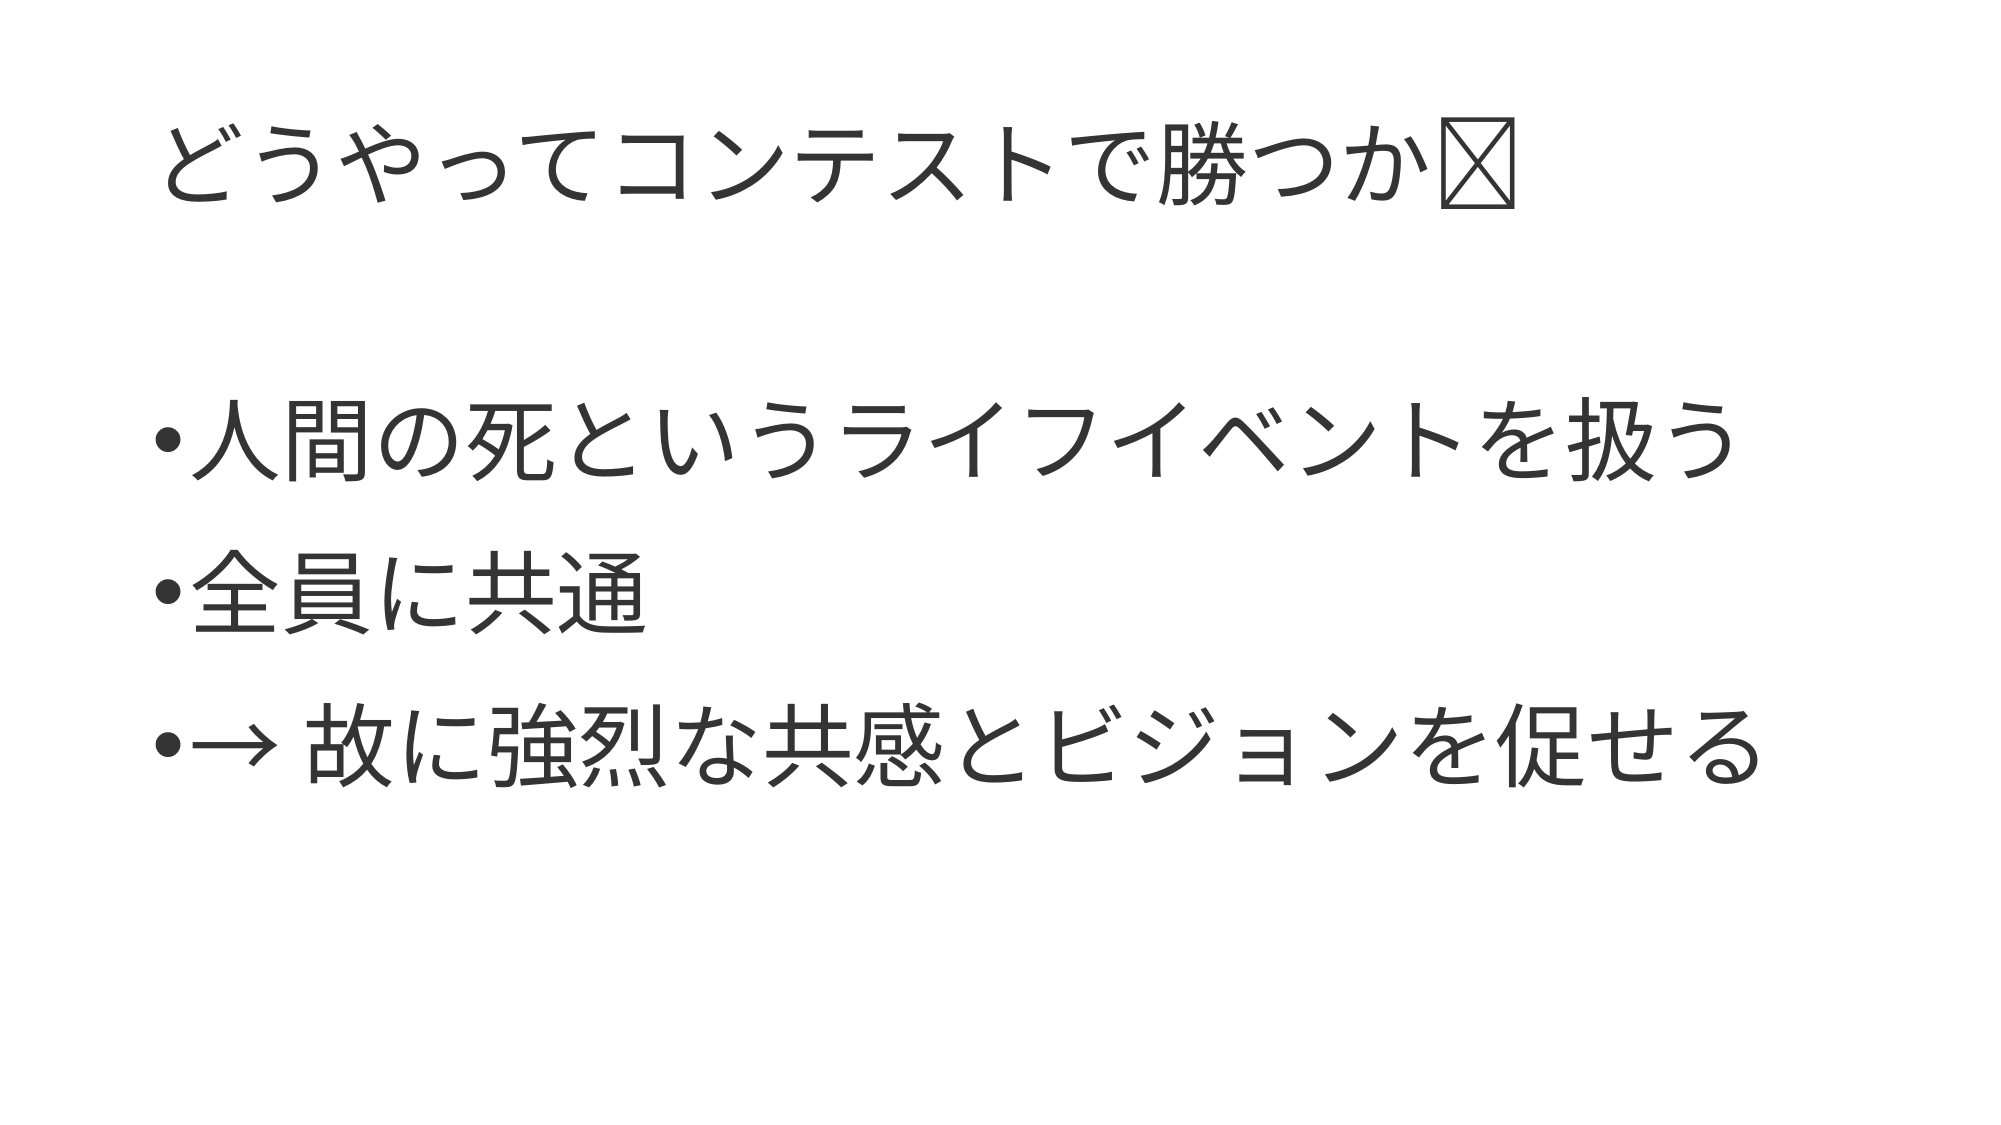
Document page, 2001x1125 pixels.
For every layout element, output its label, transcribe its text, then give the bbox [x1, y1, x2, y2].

list 人間の死というライフイベントを扱う 全員に共通 →故に強烈な共感とビジョンを促せる [137, 299, 1863, 1014]
title どうやってコンテストで勝つか👊 [137, 59, 1863, 278]
